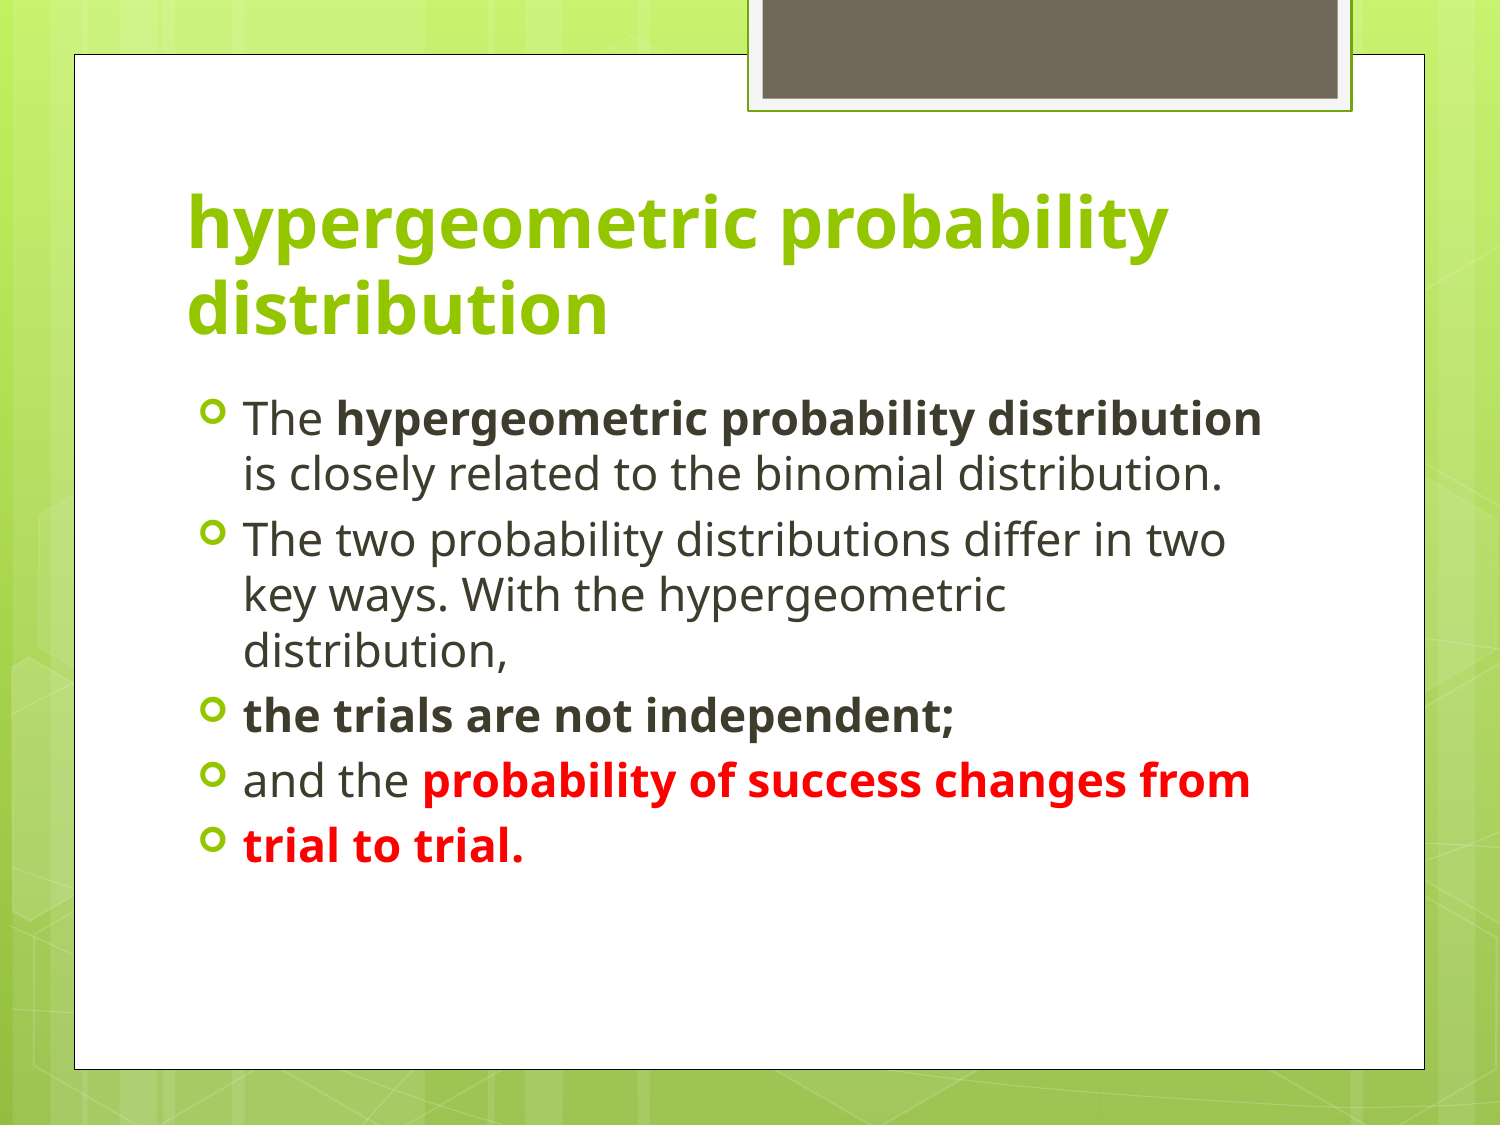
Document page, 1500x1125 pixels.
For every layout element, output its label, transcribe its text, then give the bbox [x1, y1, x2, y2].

list The hypergeometric probability distribution is closely related to the binomial distribution. The two probability distributions differ in two key ways. With the hypergeometric distribution, the trials are not independent; and the probability of success changes from trial to trial. [171, 381, 1283, 957]
title hypergeometric probability distribution [171, 168, 1324, 357]
